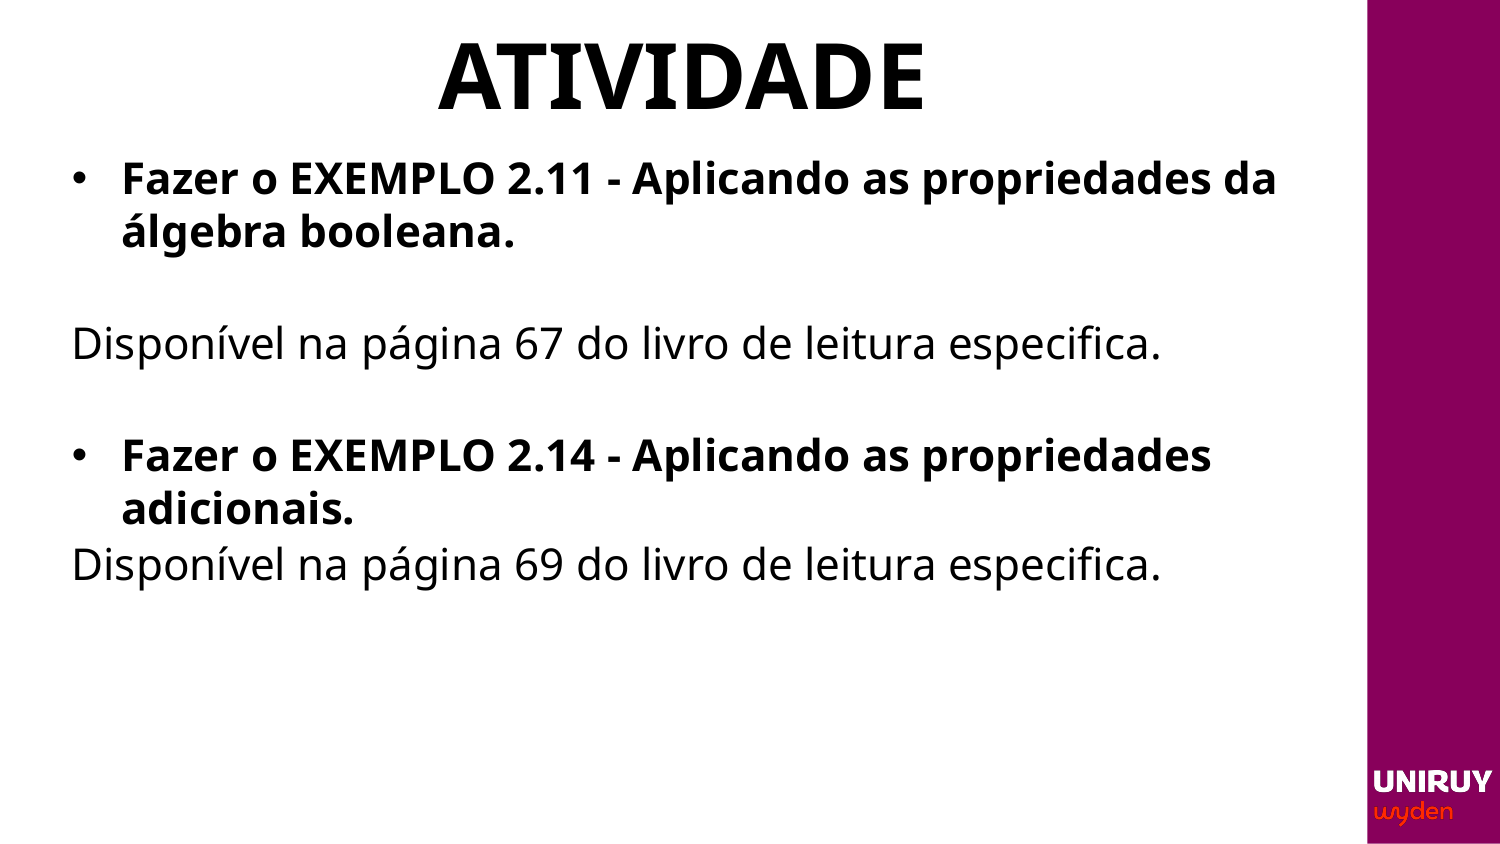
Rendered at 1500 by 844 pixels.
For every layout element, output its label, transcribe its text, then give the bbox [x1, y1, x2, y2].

picture [1374, 770, 1493, 827]
list Fazer o EXEMPLO 2.11 - Aplicando as propriedades da álgebra booleana. Disponível na página 67 do livro de leitura especifica. Fazer o EXEMPLO 2.14 - Aplicando as propriedades adicionais. Disponível na página 69 do livro de leitura especifica. [63, 142, 1304, 701]
title ATIVIDADE [63, 2, 1304, 142]
